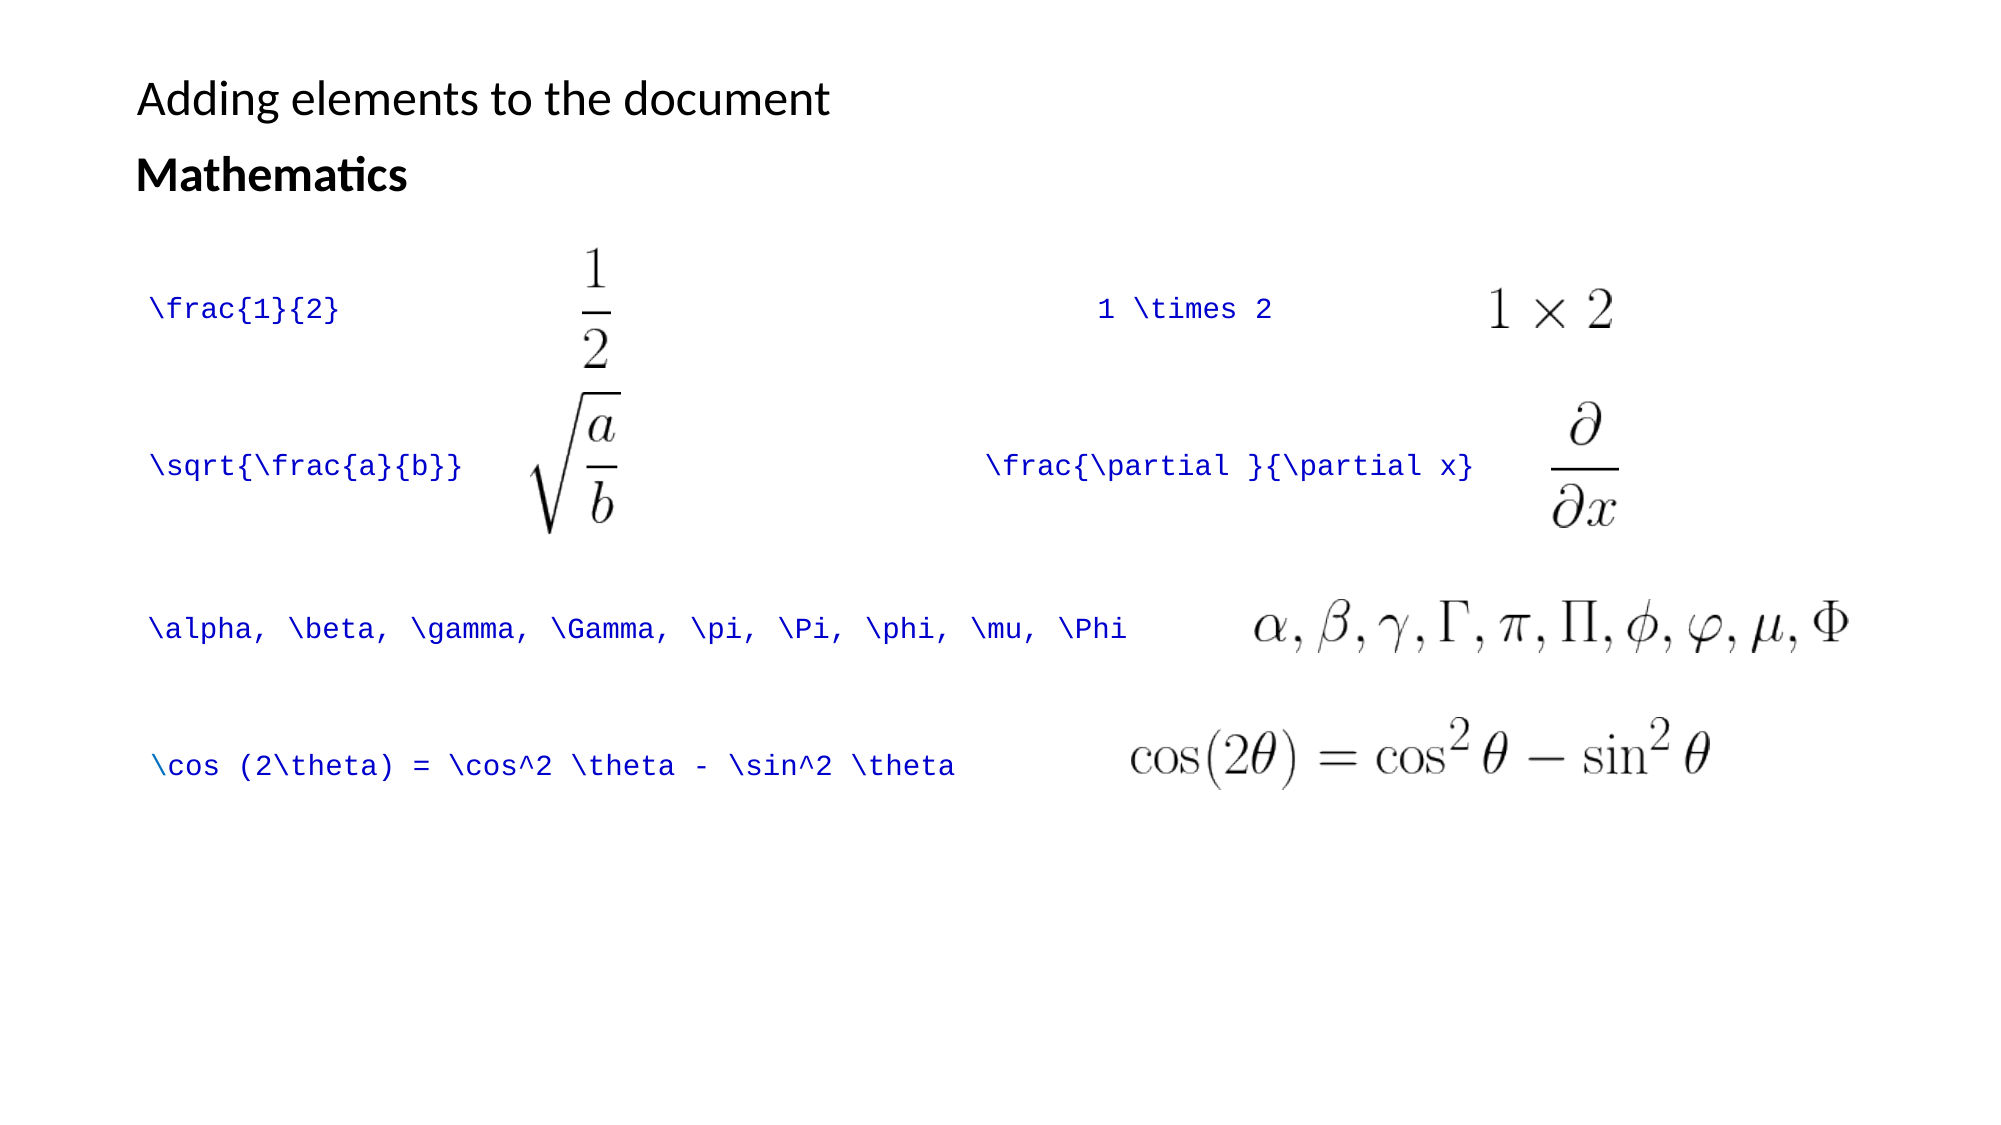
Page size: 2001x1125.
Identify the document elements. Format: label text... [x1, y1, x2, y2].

text_box Mathematics [120, 133, 423, 209]
picture [1254, 599, 1849, 653]
text_box Adding elements to the document [122, 57, 847, 133]
text_box \alpha, \beta, \gamma, \Gamma, \pi, \Pi, \phi, \mu, \Phi [132, 602, 1186, 653]
text_box \frac{1}{2} [133, 282, 356, 332]
picture [1491, 287, 1612, 328]
text_box \sqrt{\frac{a}{b}} [133, 438, 479, 489]
picture [1551, 400, 1619, 528]
picture [1131, 717, 1710, 790]
picture [530, 392, 621, 536]
text_box \frac{\partial }{\partial x} [969, 438, 1490, 489]
picture [581, 247, 611, 368]
text_box 1 \times 2 [1083, 282, 1288, 332]
text_box \cos (2\theta) = \cos^2 \theta - \sin^2 \theta [135, 739, 971, 789]
